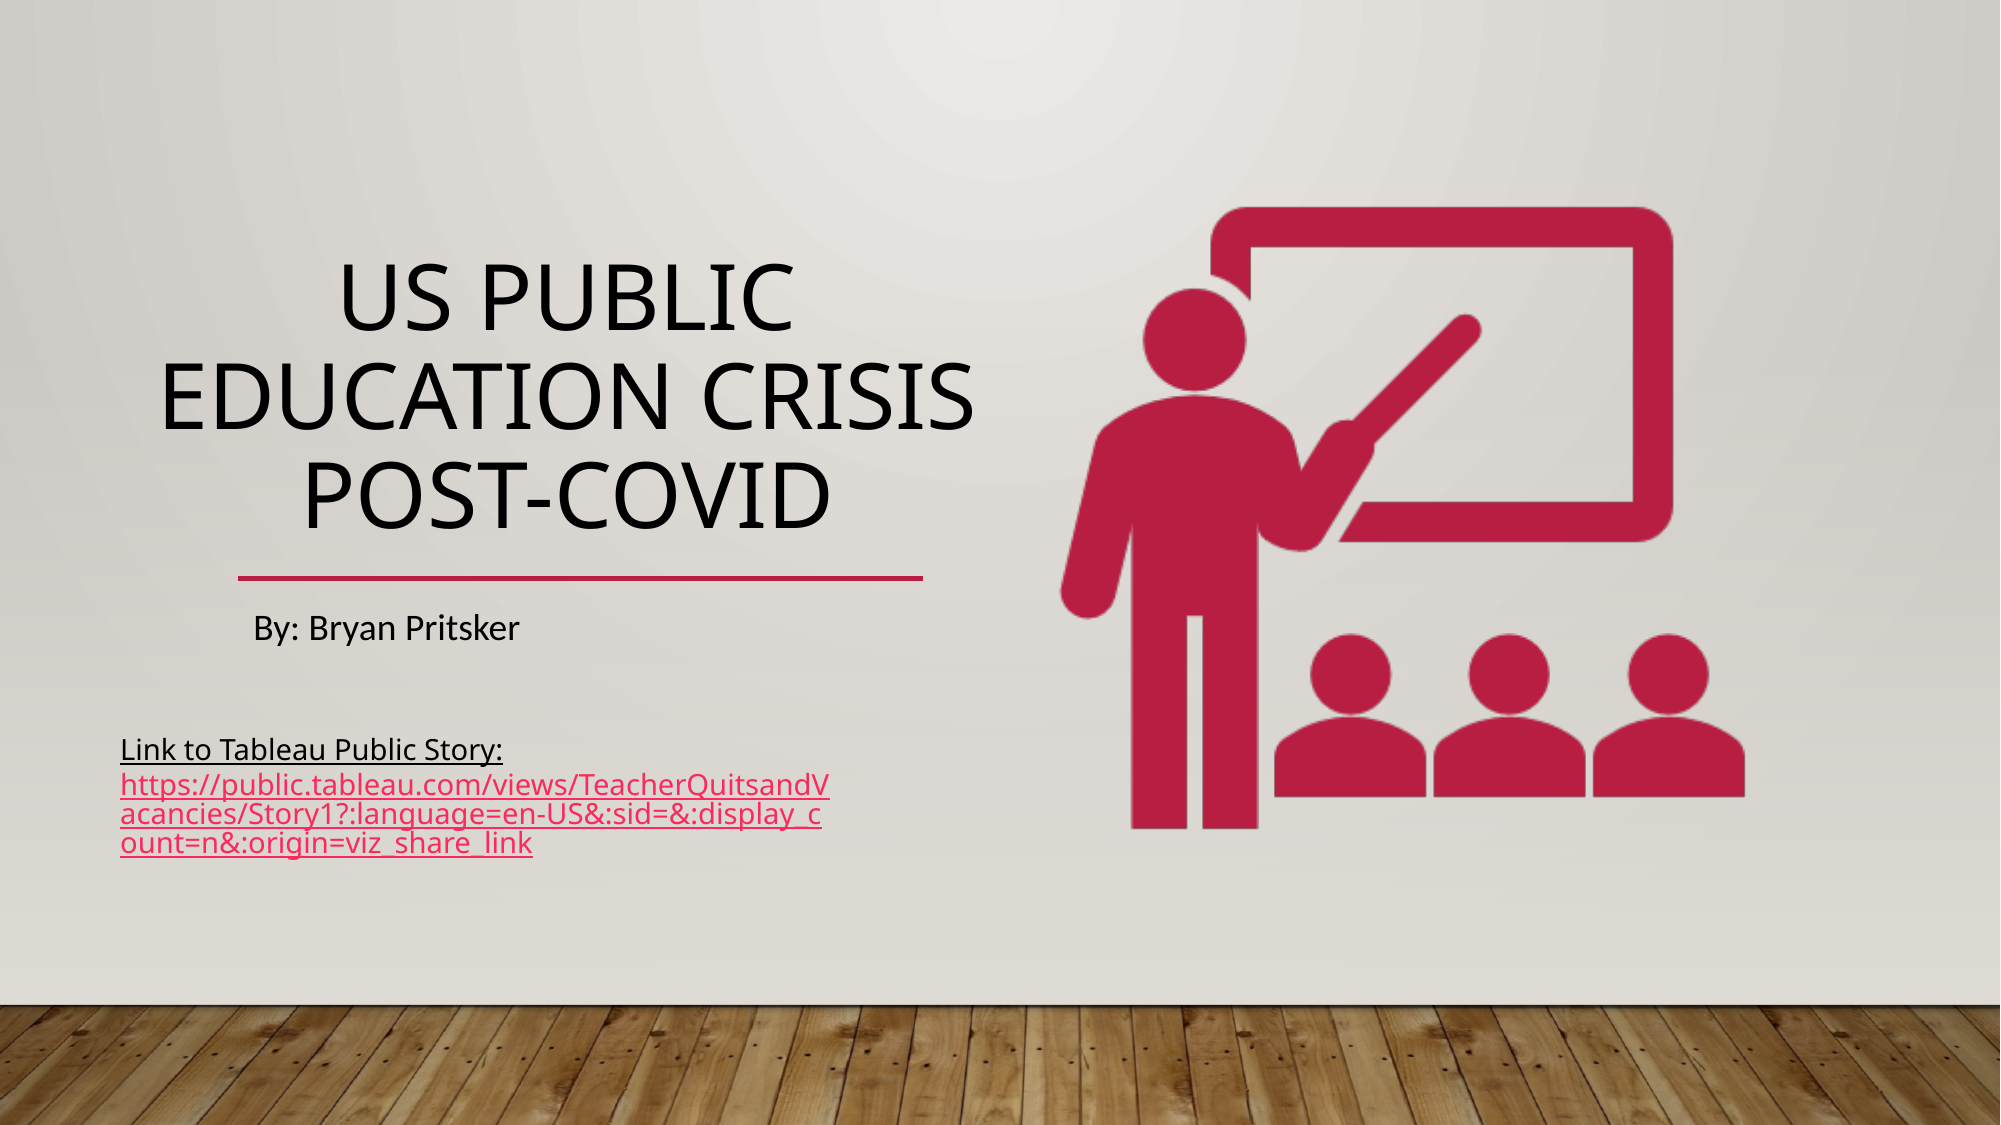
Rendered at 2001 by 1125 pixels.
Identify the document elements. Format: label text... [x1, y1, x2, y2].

text_box [0, 0, 2000, 330]
subtitle By: Bryan Pritsker [238, 581, 923, 844]
picture [0, 1006, 2000, 1125]
title US Public Education Crisis Post-COVID [85, 157, 1024, 549]
text_box [0, 330, 2000, 1004]
text_box Link to Tableau Public Story: https://public.tableau.com/views/TeacherQuitsandVacancies/Story1?:language=en-US&:sid=&:display_count=n&:origin=viz_share_link [105, 723, 851, 849]
picture [1024, 131, 1790, 897]
